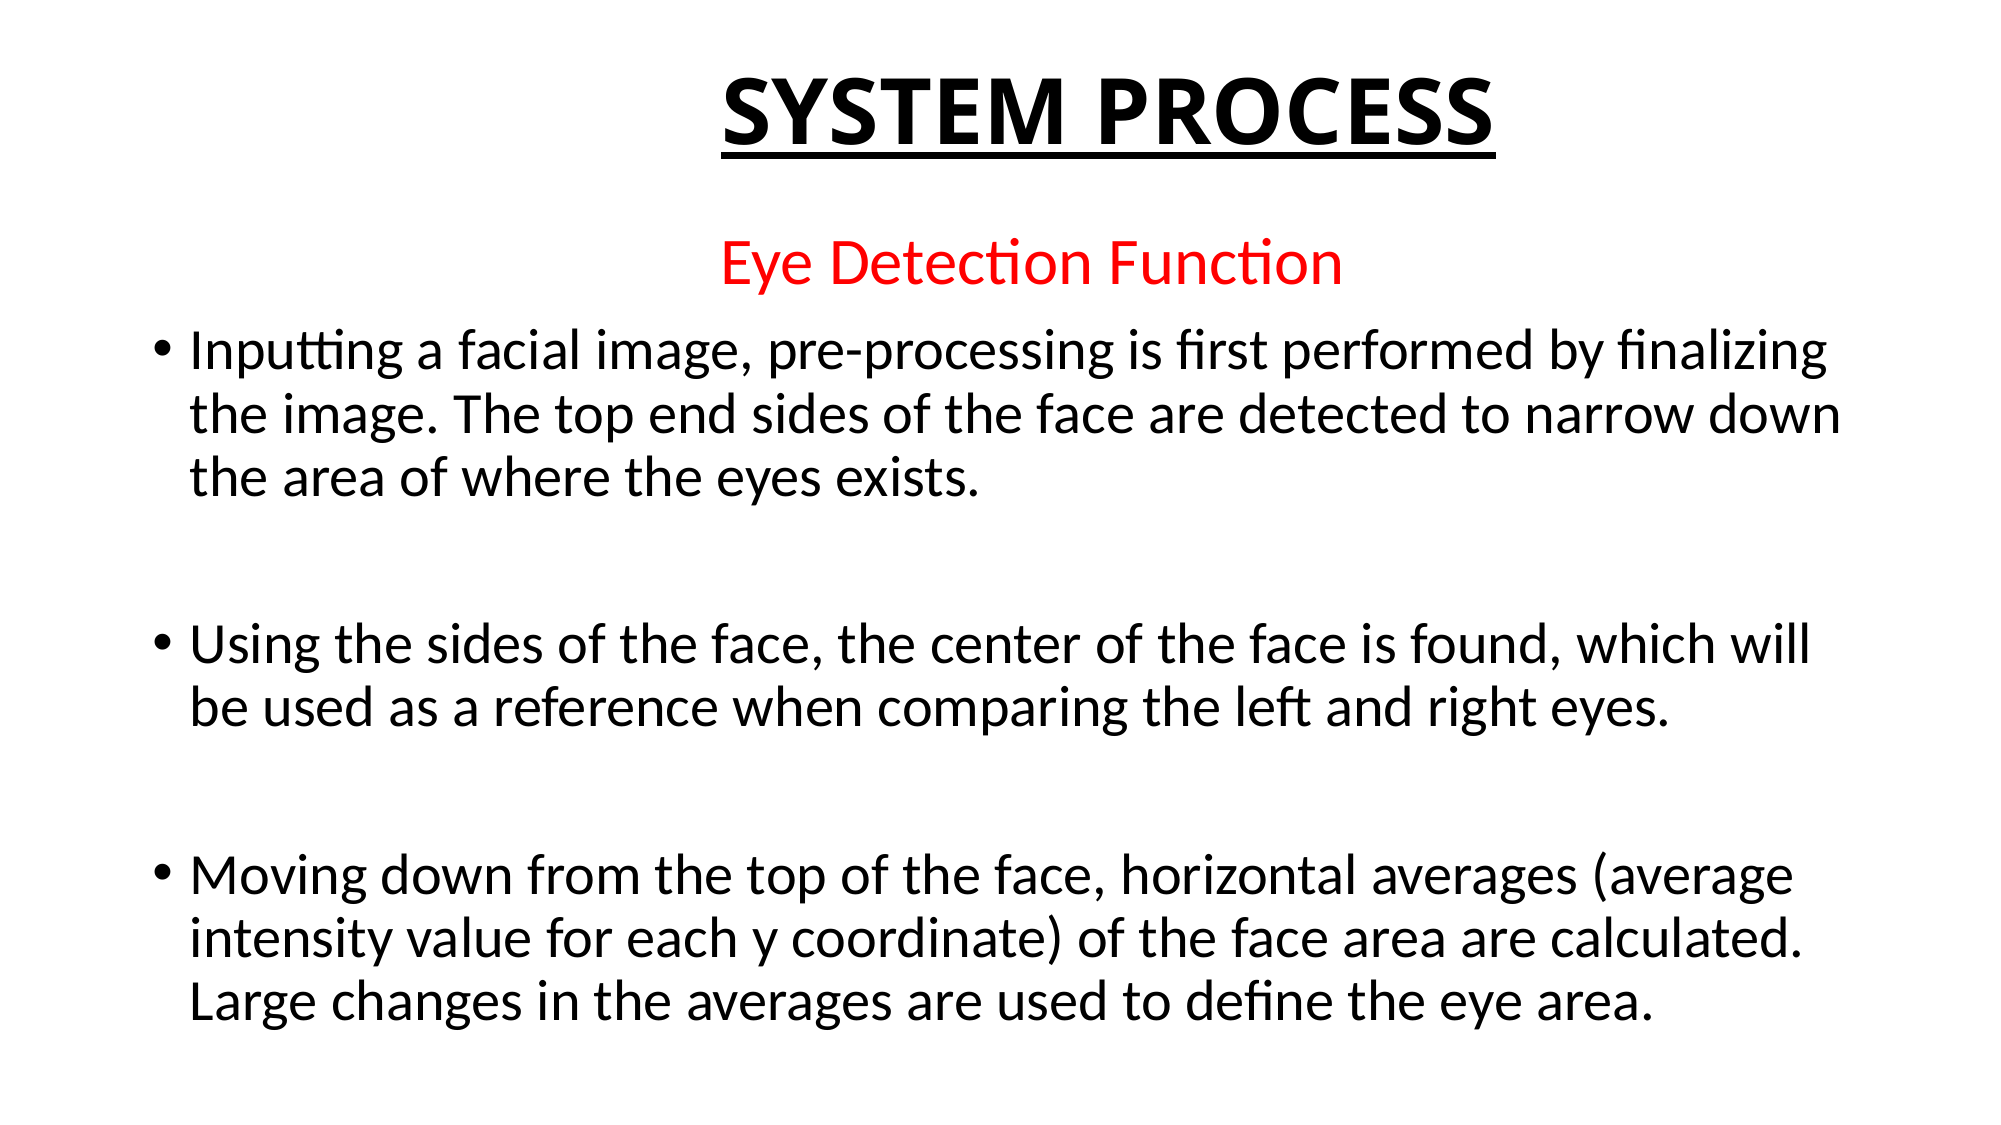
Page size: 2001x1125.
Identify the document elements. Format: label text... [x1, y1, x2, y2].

list Eye Detection Function Inputting a facial image, pre-processing is first performed by finalizing the image. The top end sides of the face are detected to narrow down the area of where the eyes exists. Using the sides of the face, the center of the face is found, which will be used as a reference when comparing the left and right eyes. Moving down from the top of the face, horizontal averages (average intensity value for each y coordinate) of the face area are calculated. Large changes in the averages are used to define the eye area. [137, 219, 1863, 1066]
title SYSTEM PROCESS [137, 6, 1863, 219]
